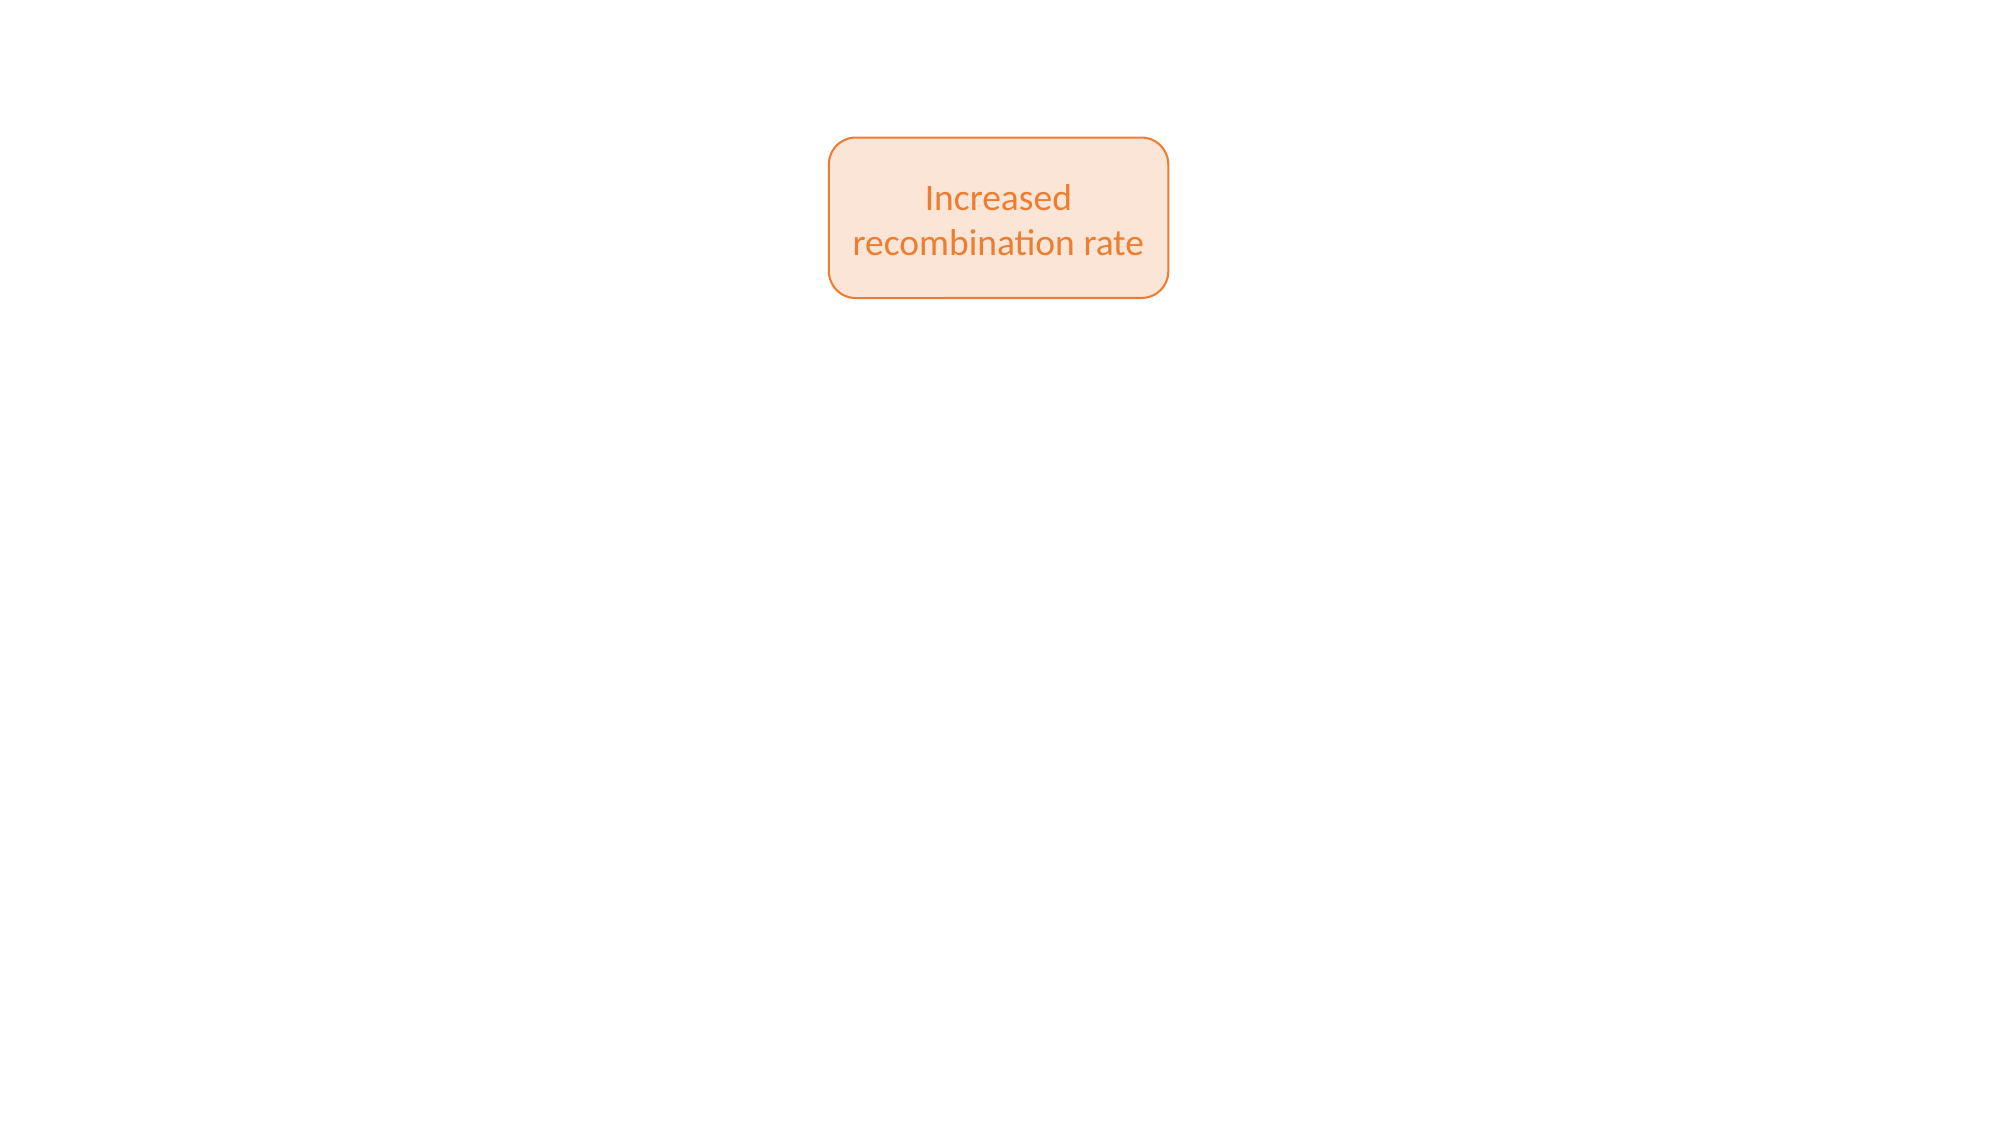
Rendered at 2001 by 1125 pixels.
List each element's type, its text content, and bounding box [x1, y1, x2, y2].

text_box Increased recombination rate [827, 136, 1170, 300]
